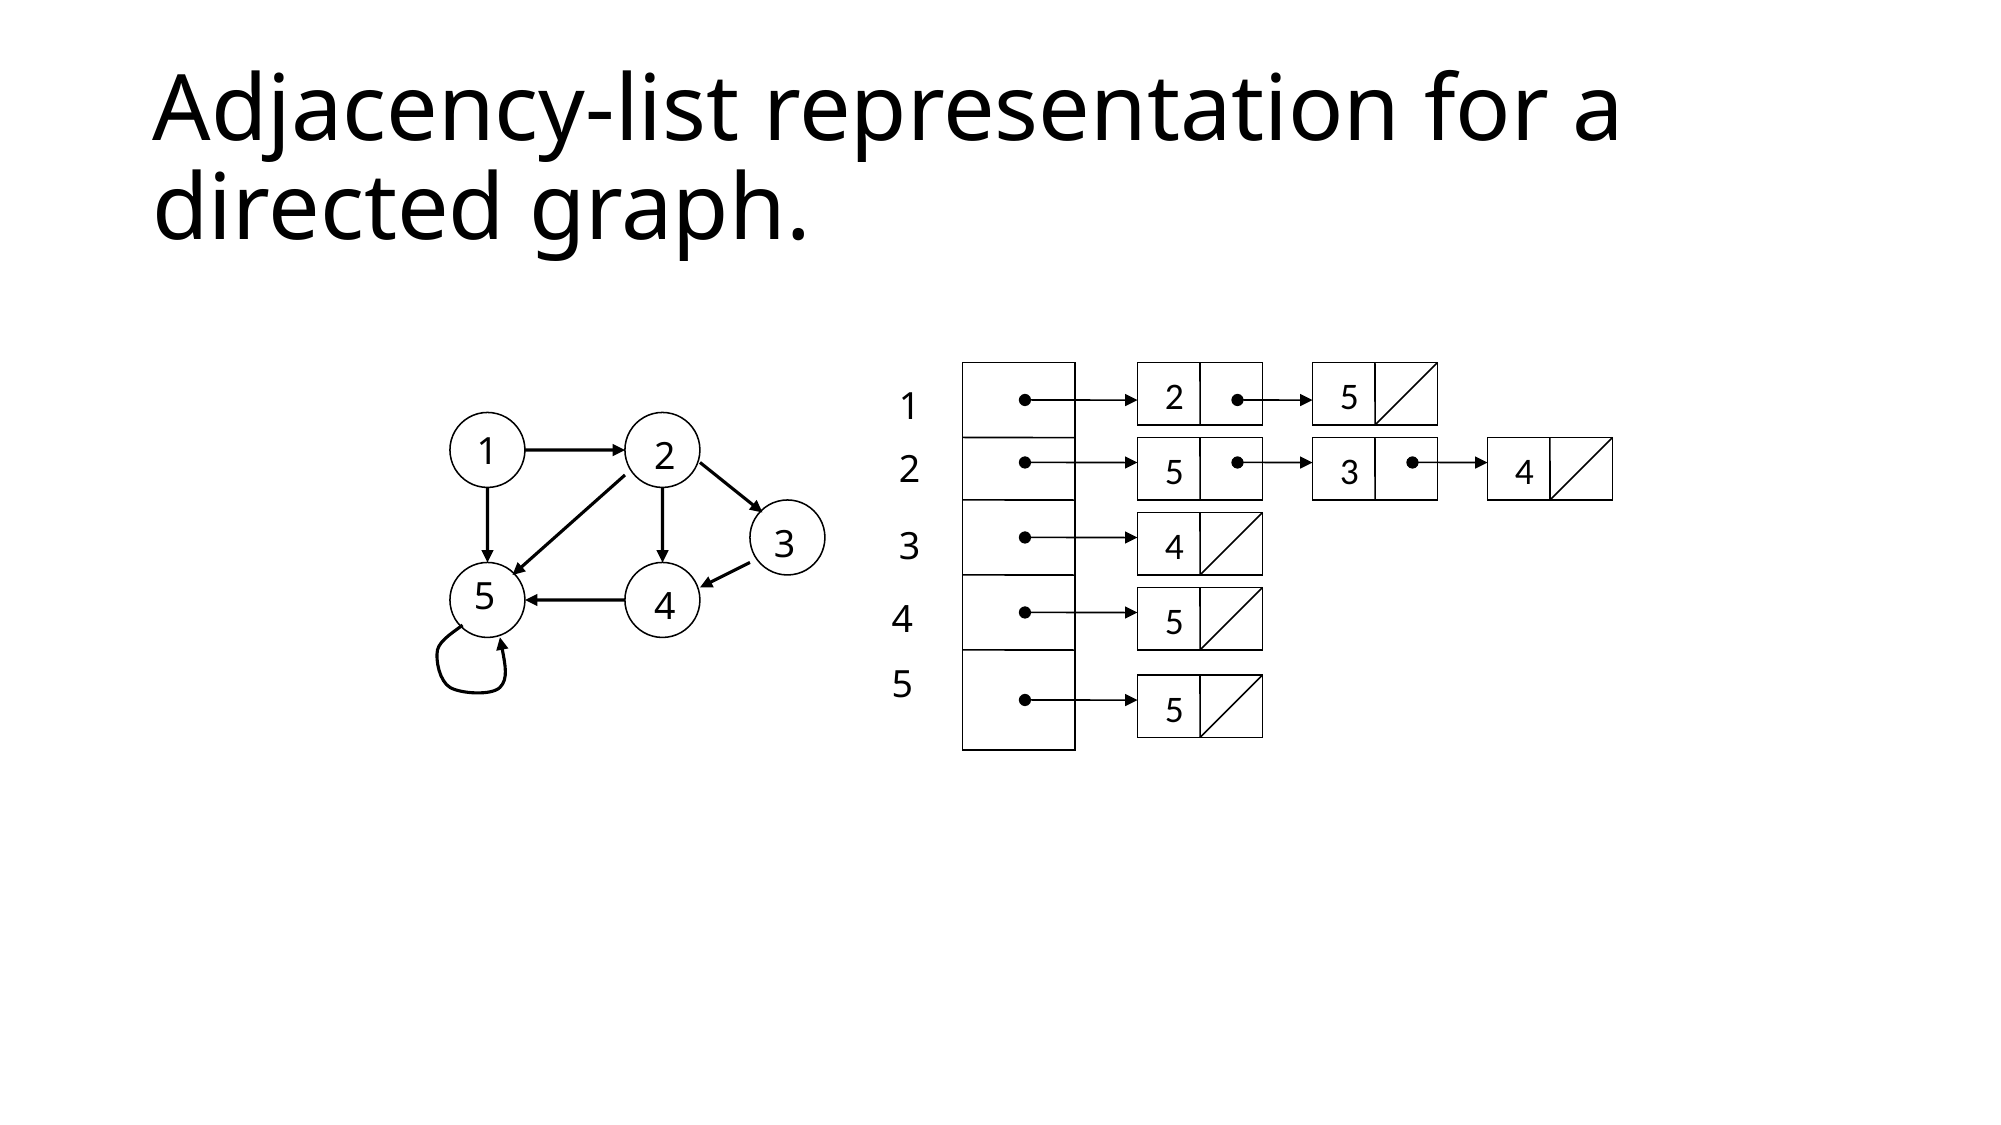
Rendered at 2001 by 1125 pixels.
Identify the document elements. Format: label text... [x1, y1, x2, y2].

text_box [962, 438, 1075, 750]
text_box 4 [1500, 439, 1549, 500]
text_box [1231, 456, 1313, 469]
text_box 1 [461, 419, 514, 480]
text_box [1312, 362, 1374, 425]
text_box [691, 425, 700, 475]
text_box [691, 575, 700, 625]
text_box [1137, 437, 1200, 500]
text_box [1201, 587, 1263, 650]
text_box [1201, 362, 1263, 425]
text_box 5 [459, 564, 511, 625]
text_box 4 [639, 574, 691, 635]
text_box [481, 487, 494, 563]
text_box 5 [1150, 589, 1199, 650]
text_box [624, 412, 690, 480]
text_box [1231, 393, 1313, 407]
text_box 3 [1325, 439, 1374, 500]
text_box [1549, 437, 1613, 500]
text_box [436, 624, 509, 694]
text_box 4 [1150, 514, 1199, 575]
text_box [1018, 393, 1138, 407]
text_box [1374, 362, 1438, 425]
text_box [749, 513, 759, 562]
text_box 2 [639, 424, 691, 485]
text_box 1 [884, 374, 936, 435]
text_box [1018, 693, 1138, 707]
text_box [1137, 587, 1200, 650]
text_box [514, 423, 525, 477]
text_box 5 [1325, 364, 1374, 425]
text_box [1018, 531, 1138, 544]
text_box [762, 499, 825, 567]
text_box 3 [759, 512, 811, 573]
text_box [624, 562, 690, 630]
text_box [466, 570, 525, 636]
text_box [699, 562, 751, 588]
text_box [1018, 606, 1138, 619]
text_box [465, 480, 510, 488]
title Adjacency-list representation for a directed graph. [137, 51, 1863, 269]
text_box [1137, 674, 1263, 738]
text_box [512, 474, 626, 575]
text_box [466, 412, 509, 419]
text_box [1487, 437, 1549, 500]
text_box 5 [876, 652, 929, 712]
text_box 2 [1150, 364, 1199, 425]
text_box [1406, 456, 1488, 469]
text_box [1374, 437, 1438, 500]
text_box 4 [876, 587, 929, 648]
text_box [699, 462, 763, 512]
text_box [656, 487, 669, 563]
text_box 5 [1150, 677, 1199, 738]
text_box [449, 575, 461, 626]
text_box [962, 362, 1075, 437]
text_box [524, 443, 625, 457]
text_box [1201, 512, 1263, 575]
text_box 3 [884, 514, 936, 575]
text_box 2 [884, 437, 936, 498]
text_box [449, 423, 461, 477]
text_box 5 [1150, 439, 1199, 500]
text_box [1201, 437, 1263, 500]
text_box [1018, 456, 1138, 469]
text_box [1137, 362, 1200, 425]
text_box [1312, 437, 1374, 500]
text_box [525, 593, 625, 607]
text_box [1137, 512, 1200, 575]
